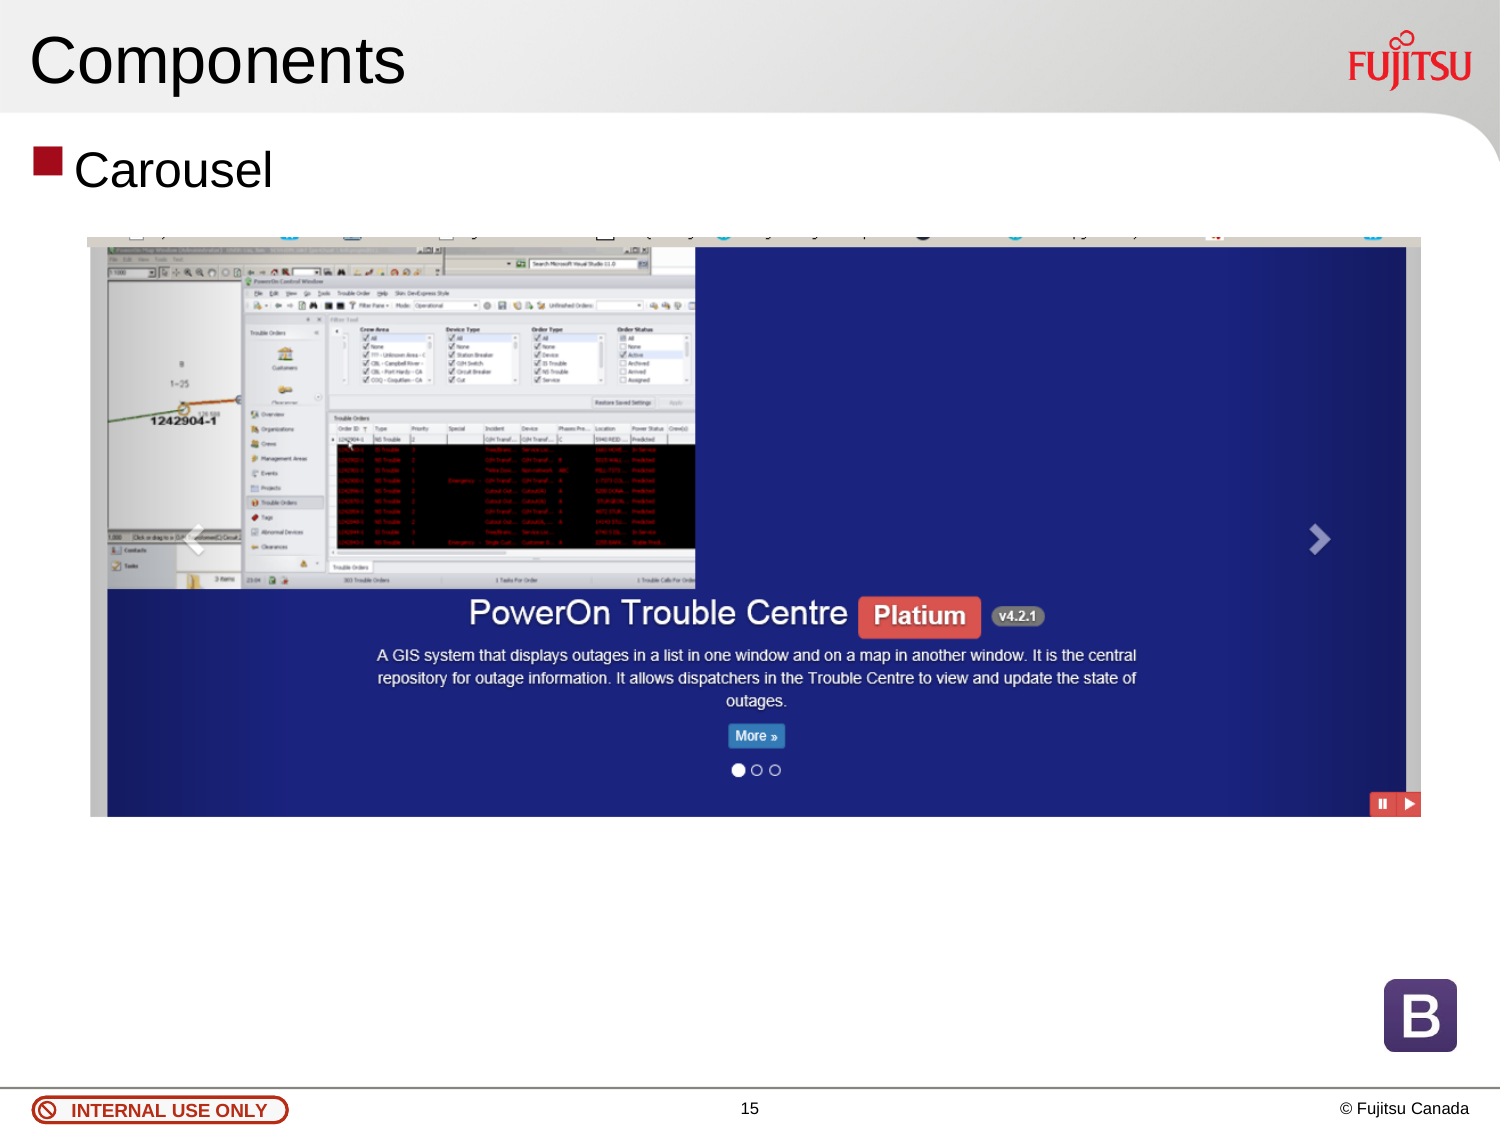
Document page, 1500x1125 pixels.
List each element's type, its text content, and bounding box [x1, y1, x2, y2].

picture [1384, 979, 1457, 1053]
title Components [29, 0, 1320, 115]
list Carousel [29, 137, 1471, 1059]
picture [0, 0, 1500, 176]
picture [87, 237, 1422, 826]
